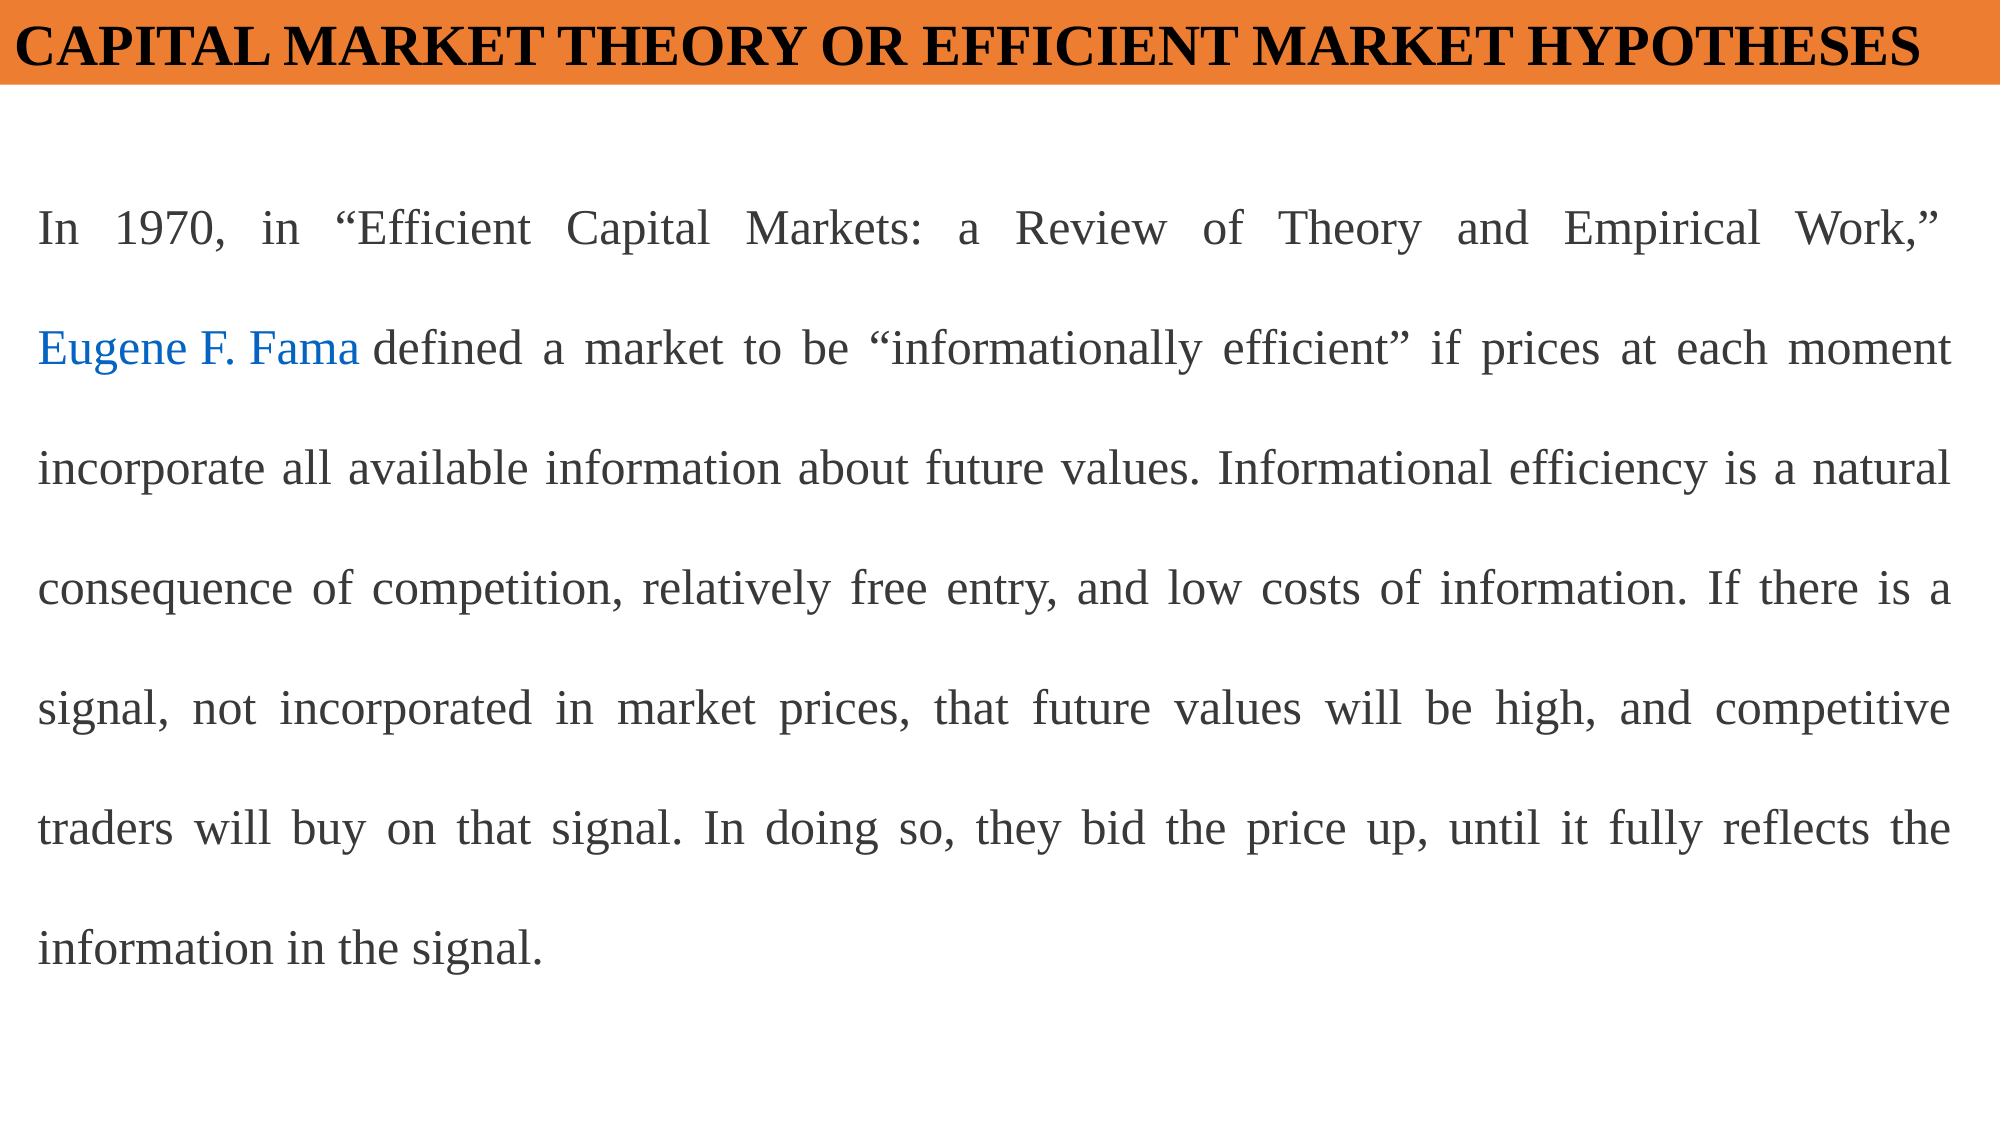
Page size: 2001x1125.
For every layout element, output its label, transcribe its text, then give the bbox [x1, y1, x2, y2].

text_box In 1970, in “Efficient Capital Markets: a Review of Theory and Empirical Work,” Eugene F. Fama defined a market to be “informationally efficient” if prices at each moment incorporate all available information about future values. Informational efficiency is a natural consequence of competition, relatively free entry, and low costs of information. If there is a signal, not incorporated in market prices, that future values will be high, and competitive traders will buy on that signal. In doing so, they bid the price up, until it fully reflects the information in the signal. [23, 126, 1969, 982]
text_box CAPITAL MARKET THEORY OR EFFICIENT MARKET HYPOTHESES [0, 0, 2000, 85]
